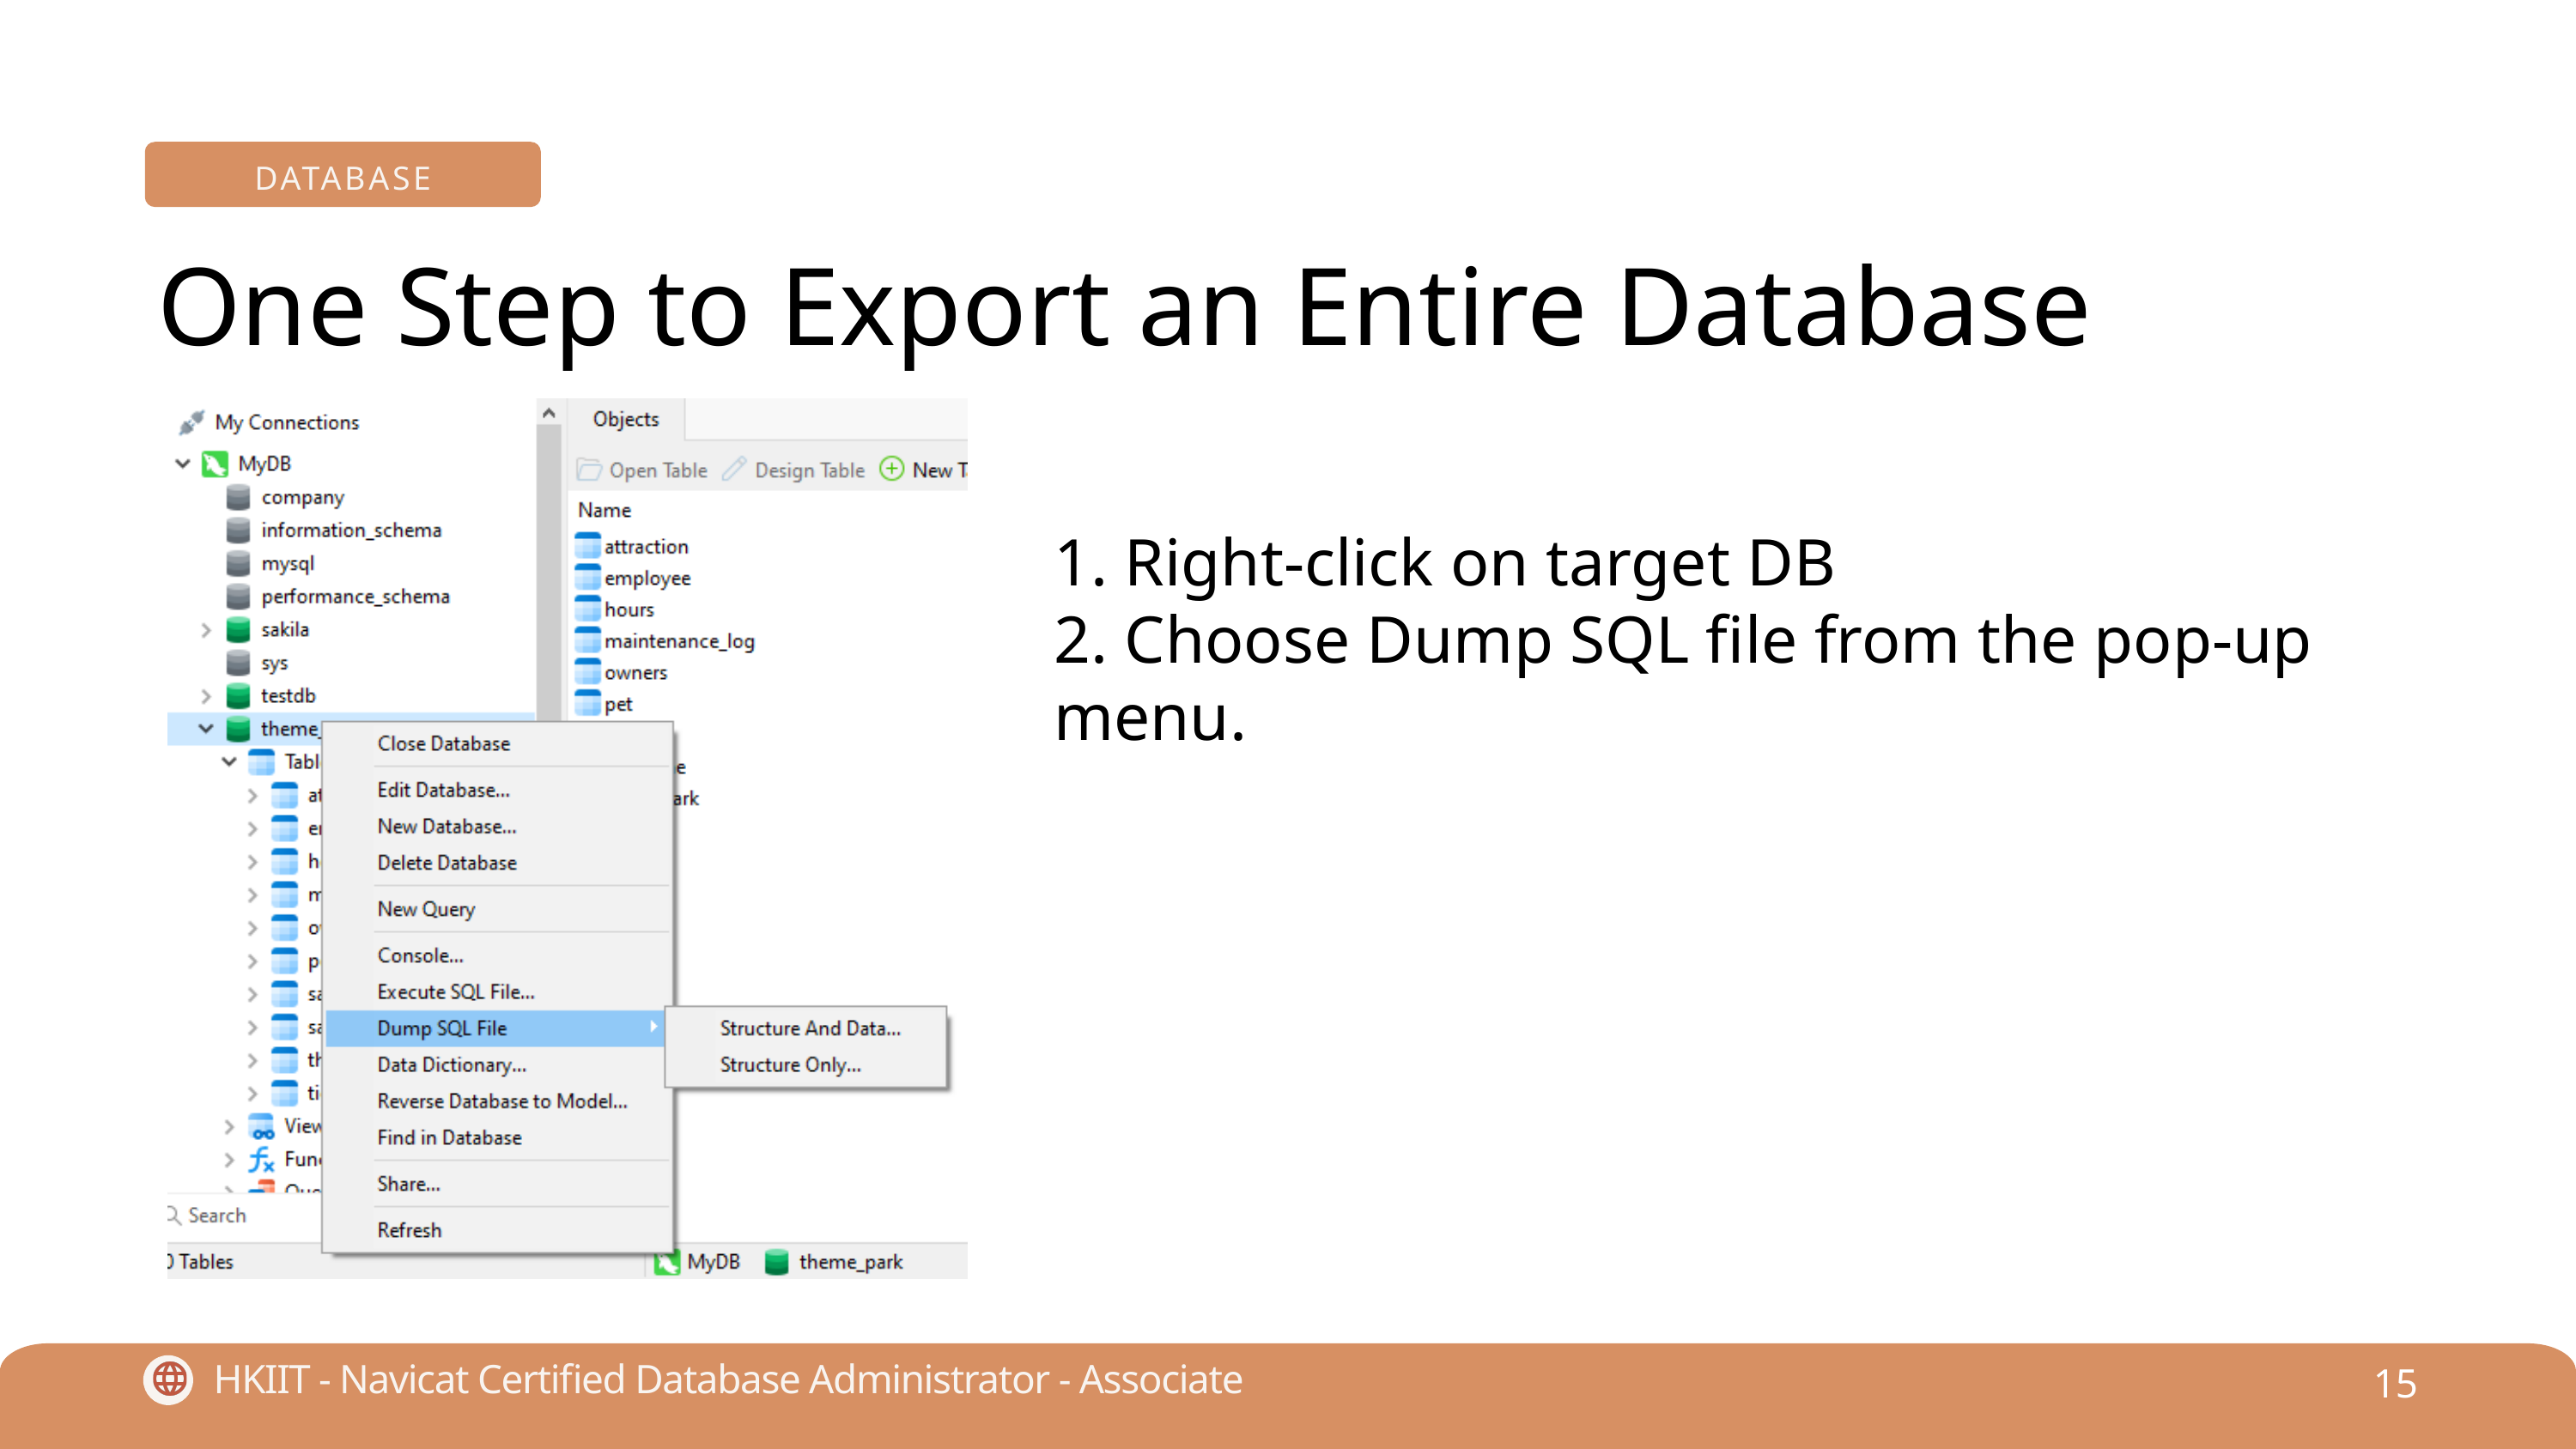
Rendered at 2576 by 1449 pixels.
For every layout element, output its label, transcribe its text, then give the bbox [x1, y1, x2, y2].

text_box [0, 1343, 2576, 1449]
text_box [144, 141, 542, 208]
picture [167, 398, 969, 1279]
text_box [143, 1355, 194, 1406]
text_box 1. Right-click on target DB 2. Choose Dump SQL file from the pop-up menu. [1041, 515, 2475, 761]
text_box One Step to Export an Entire Database [144, 231, 2408, 373]
